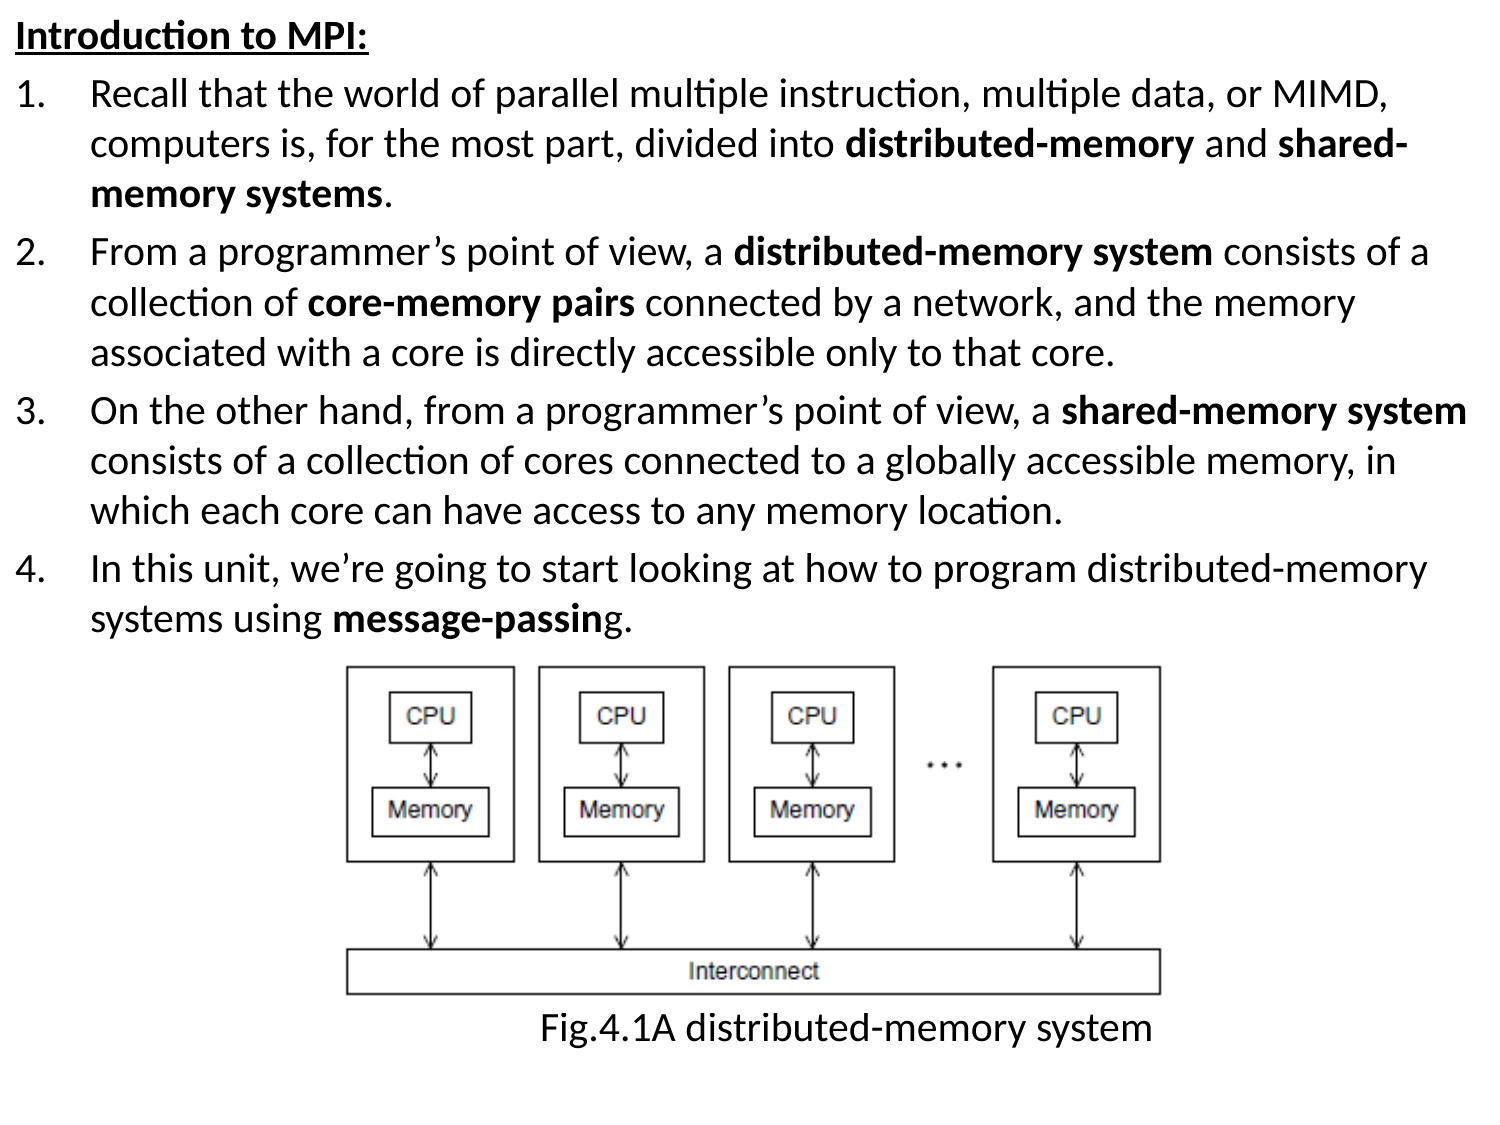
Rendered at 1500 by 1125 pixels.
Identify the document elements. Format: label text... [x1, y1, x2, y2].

picture [337, 649, 1178, 1013]
list Introduction to MPI: Recall that the world of parallel multiple instruction, multiple data, or MIMD, computers is, for the most part, divided into distributed-memory and shared-memory systems. From a programmer’s point of view, a distributed-memory system consists of a collection of core-memory pairs connected by a network, and the memory associated with a core is directly accessible only to that core. On the other hand, from a programmer’s point of view, a shared-memory system consists of a collection of cores connected to a globally accessible memory, in which each core can have access to any memory location. In this unit, we’re going to start looking at how to program distributed-memory systems using message-passing. Fig.4.1A distributed-memory system [0, 0, 1500, 1125]
